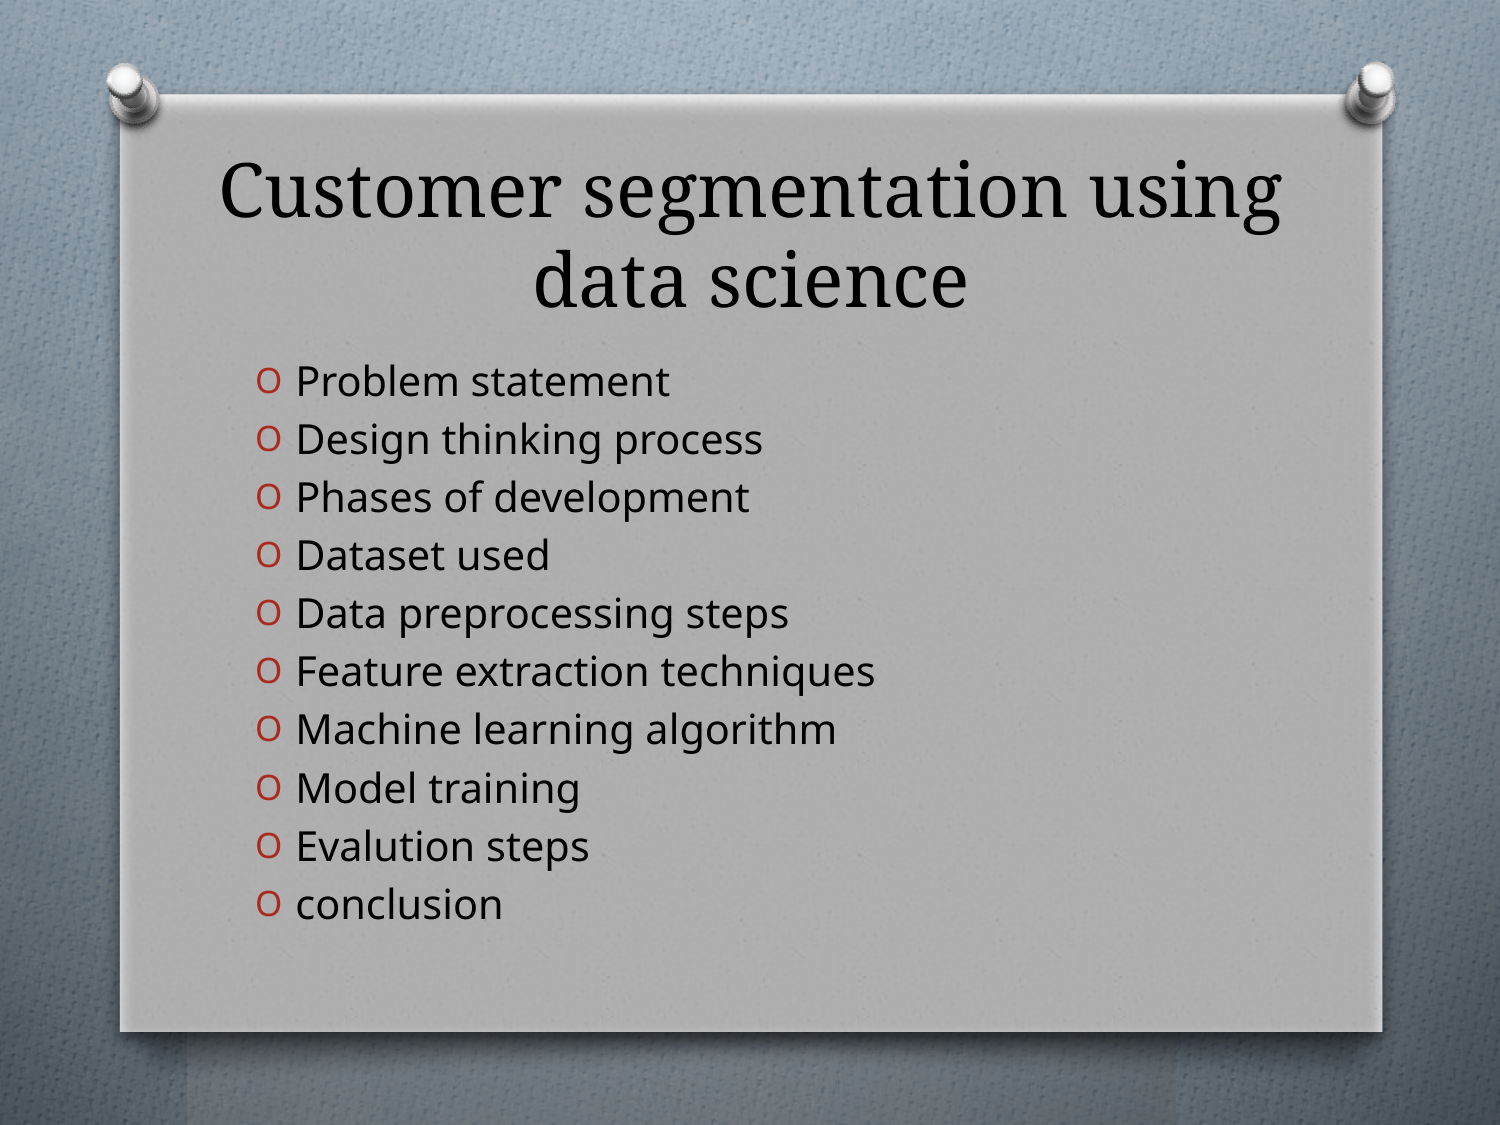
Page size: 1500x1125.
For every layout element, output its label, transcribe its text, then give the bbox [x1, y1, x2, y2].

picture [75, 29, 198, 153]
picture [1317, 35, 1439, 156]
title Customer segmentation using data science [179, 134, 1323, 332]
list Problem statement Design thinking process Phases of development Dataset used Data preprocessing steps Feature extraction techniques Machine learning algorithm Model training Evalution steps conclusion [240, 347, 1257, 939]
